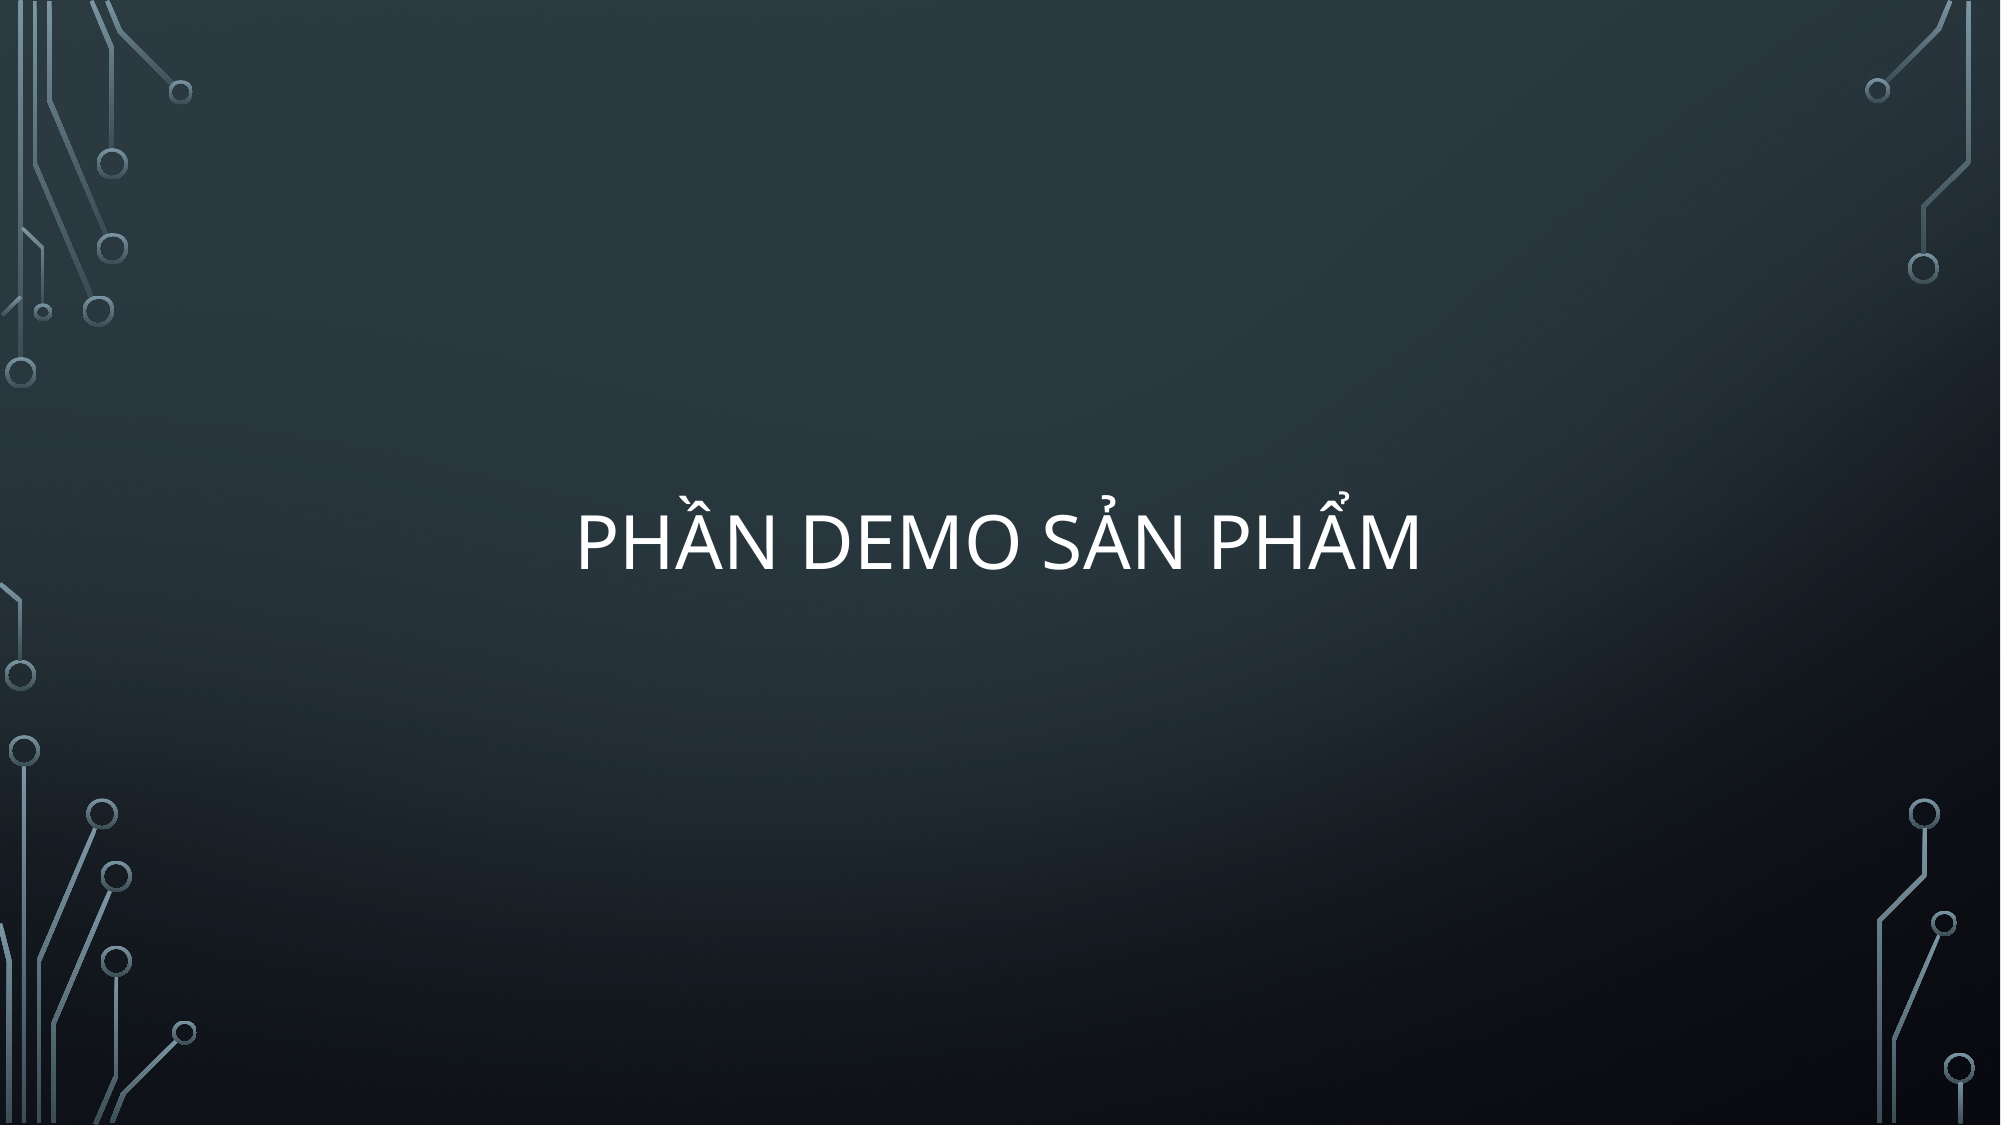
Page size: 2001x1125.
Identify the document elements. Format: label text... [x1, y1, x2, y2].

title Phần demo sản phẩm [187, 101, 1813, 990]
